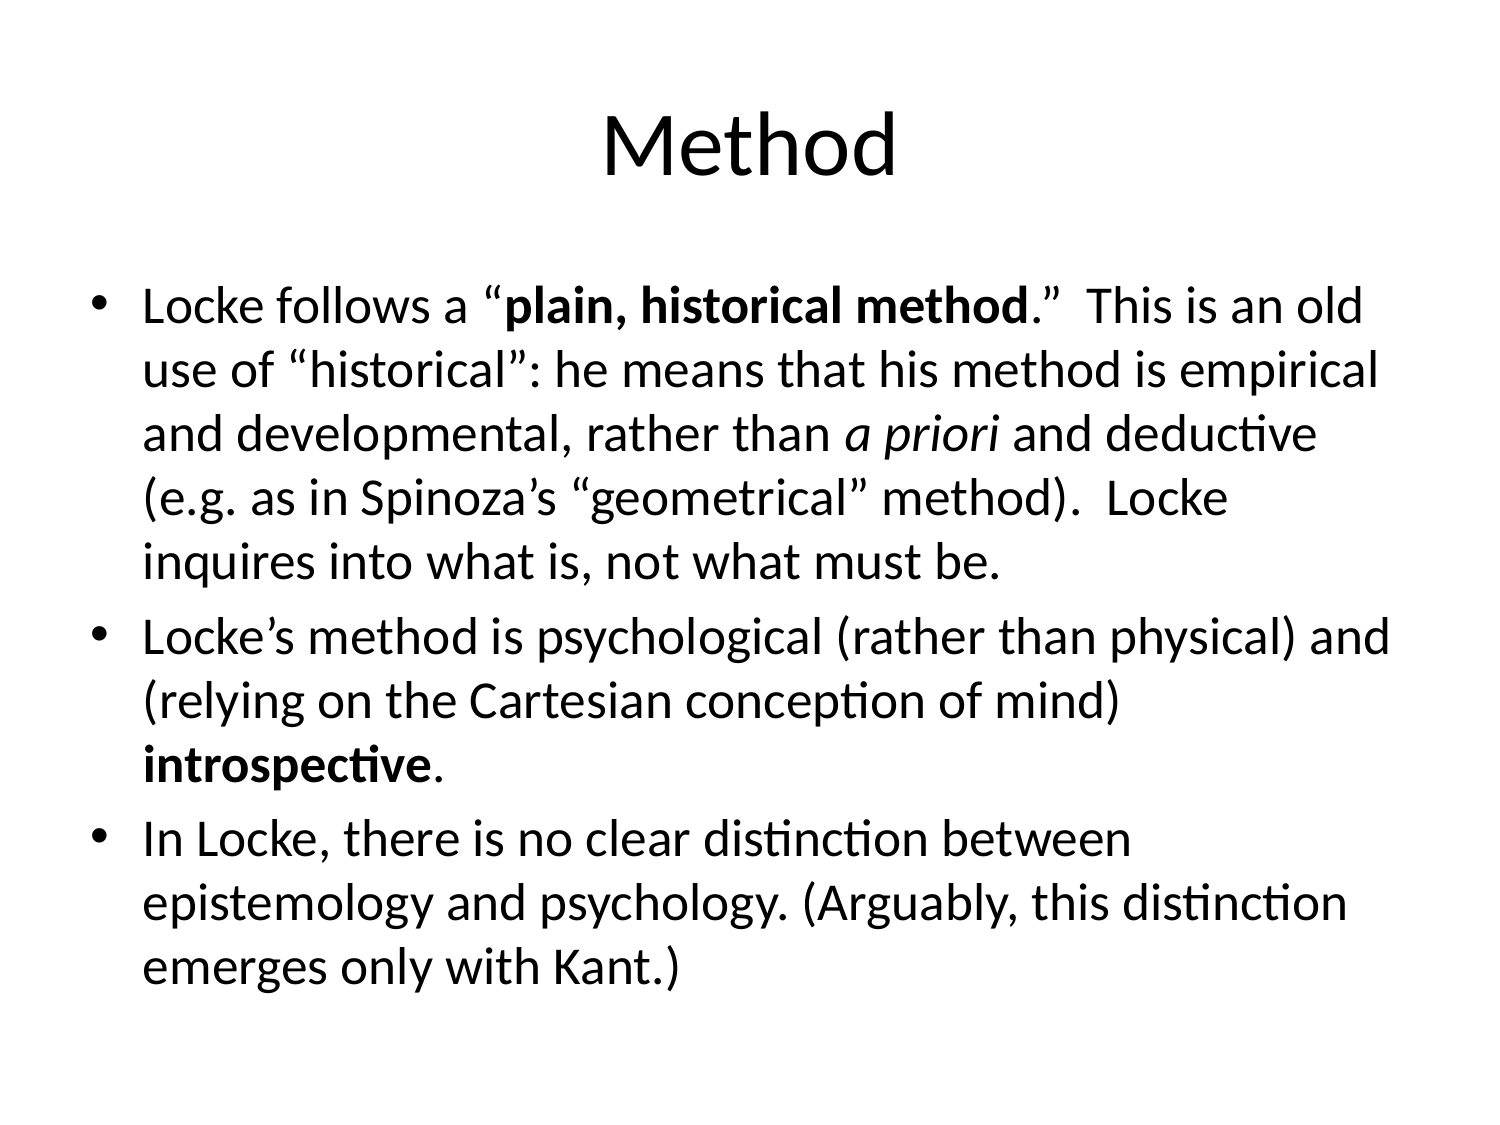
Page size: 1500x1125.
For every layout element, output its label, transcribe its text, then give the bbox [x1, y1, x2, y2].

title Method [75, 45, 1425, 233]
list Locke follows a “plain, historical method.” This is an old use of “historical”: he means that his method is empirical and developmental, rather than a priori and deductive (e.g. as in Spinoza’s “geometrical” method). Locke inquires into what is, not what must be. Locke’s method is psychological (rather than physical) and (relying on the Cartesian conception of mind) introspective. In Locke, there is no clear distinction between epistemology and psychology. (Arguably, this distinction emerges only with Kant.) [75, 262, 1425, 1005]
